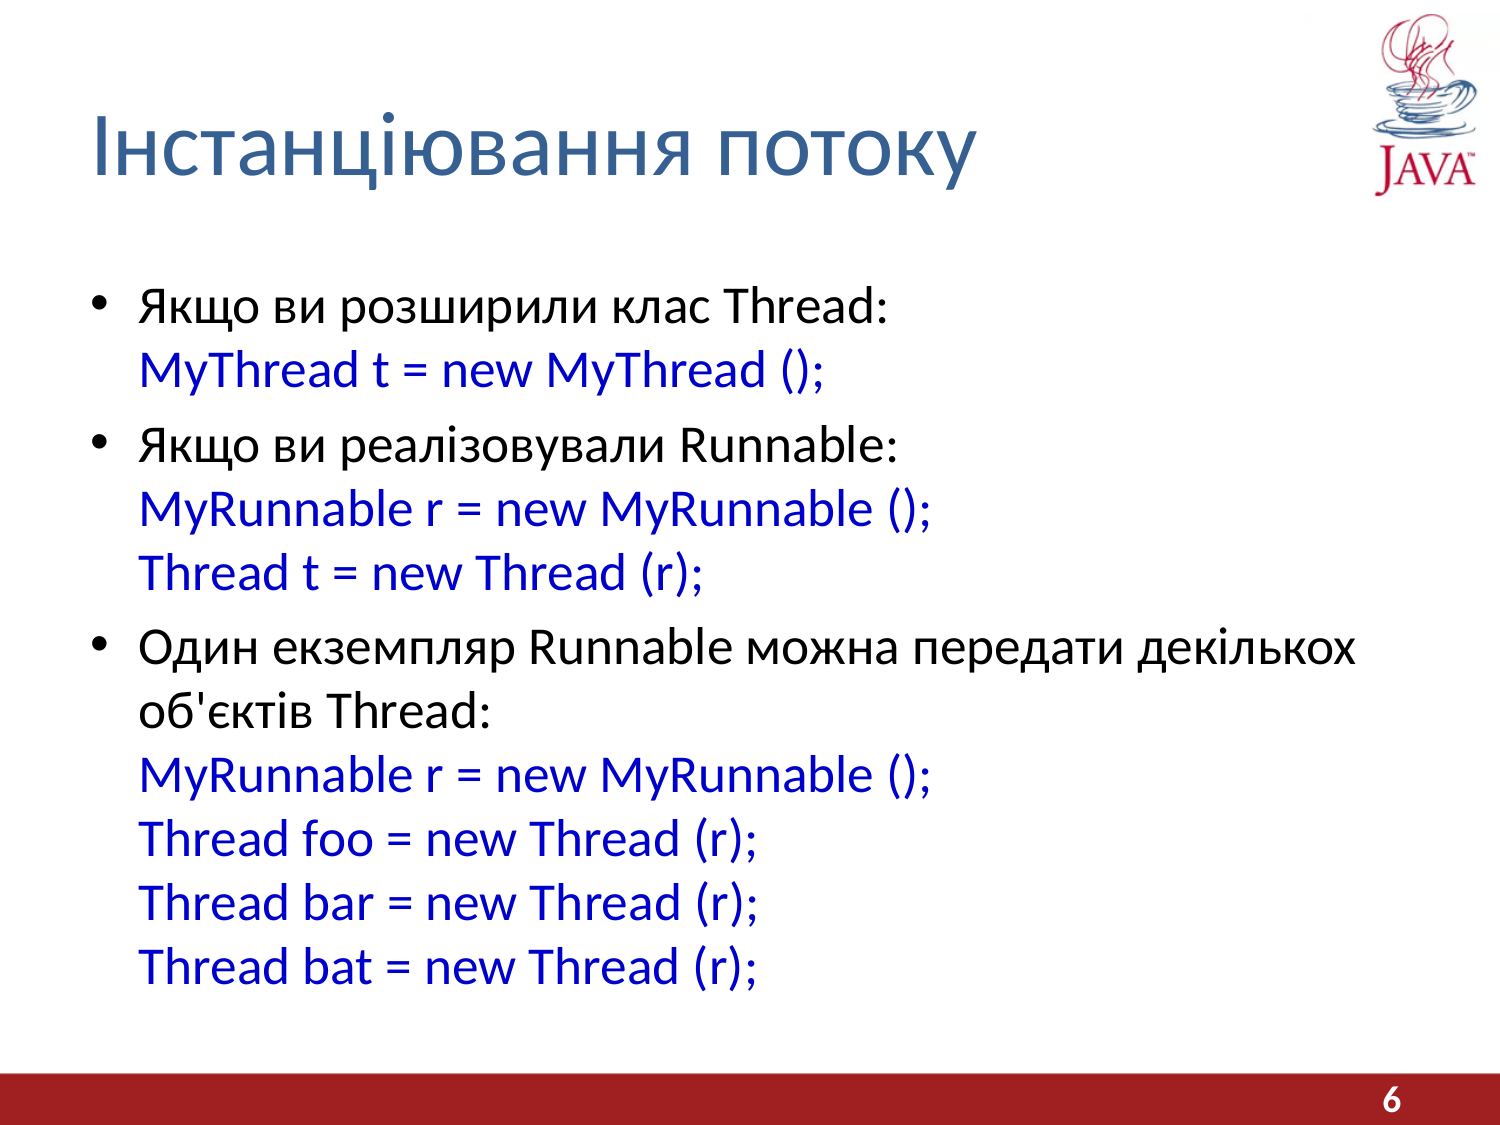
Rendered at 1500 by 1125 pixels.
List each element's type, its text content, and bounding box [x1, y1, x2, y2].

title Інстанціювання потоку [75, 45, 1425, 233]
list Якщо ви розширили клас Thread: MyThread t = new MyThread (); Якщо ви реалізовували Runnable: MyRunnable r = new MyRunnable (); Thread t = new Thread (r); Один екземпляр Runnable можна передати декількох об'єктів Thread: MyRunnable r = new MyRunnable (); Thread foo = new Thread (r); Thread bar = new Thread (r); Thread bat = new Thread (r); [75, 262, 1425, 1005]
picture [0, 0, 1500, 1125]
